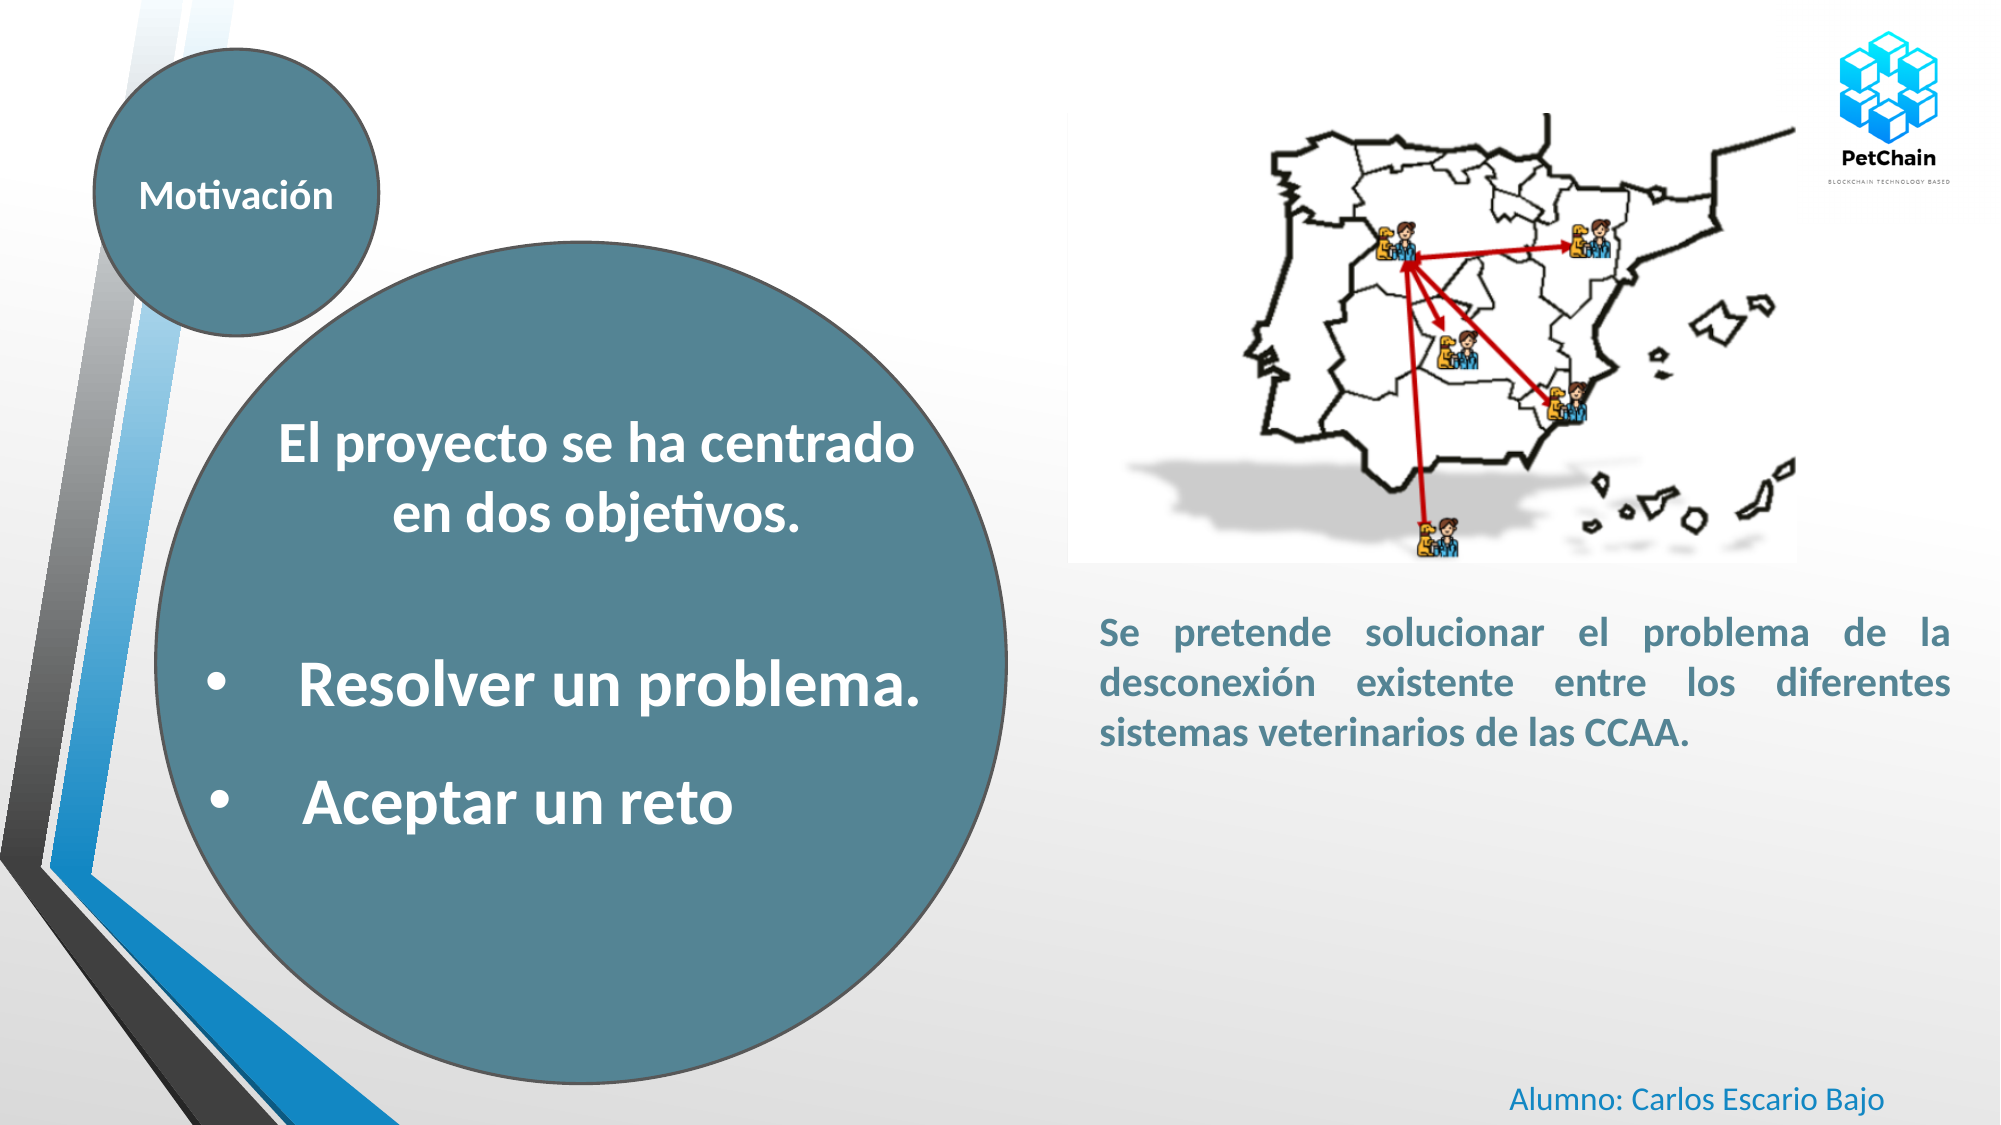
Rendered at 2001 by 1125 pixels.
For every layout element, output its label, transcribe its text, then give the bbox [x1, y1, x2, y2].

text_box Motivación [92, 47, 381, 312]
text_box Se pretende solucionar el problema de la desconexión existente entre los diferentes sistemas veterinarios de las CCAA. [1084, 597, 1967, 763]
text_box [155, 241, 1007, 1084]
picture [1067, 0, 2001, 563]
